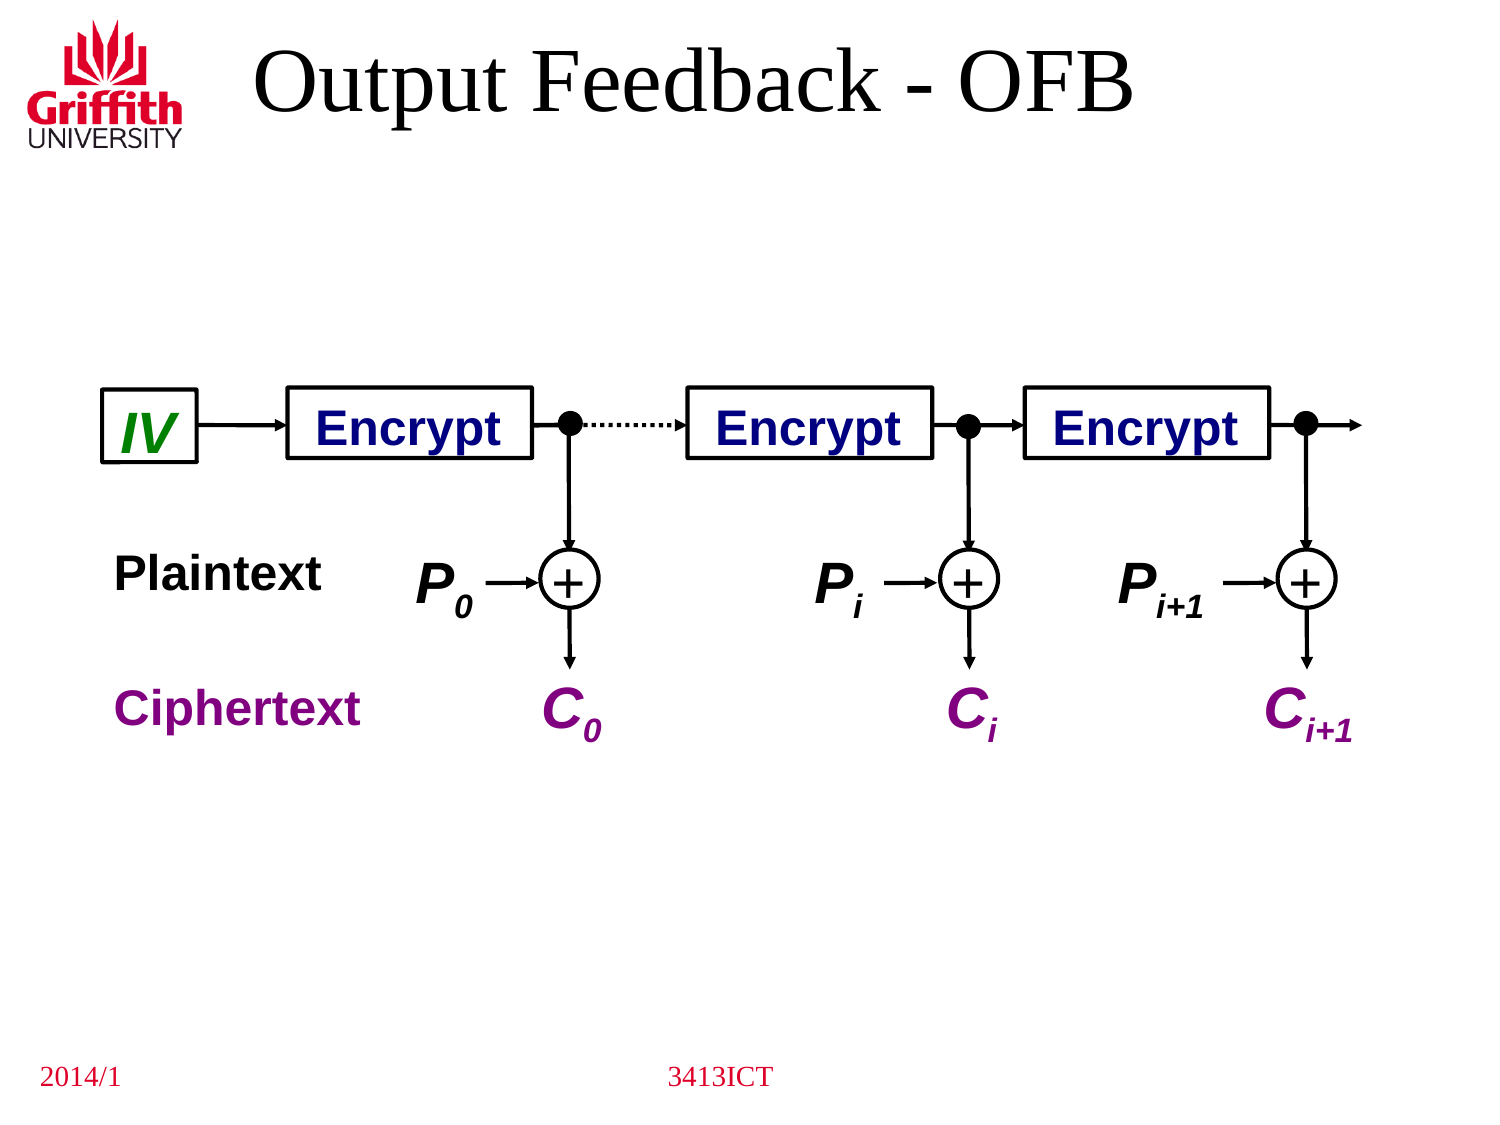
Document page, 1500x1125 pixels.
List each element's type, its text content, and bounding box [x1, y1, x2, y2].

slide_number 2014/1 [24, 1049, 338, 1101]
footer 3413ICT [407, 1049, 1034, 1101]
title Output Feedback - OFB [237, 0, 1500, 151]
picture [23, 15, 186, 151]
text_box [99, 387, 1374, 747]
